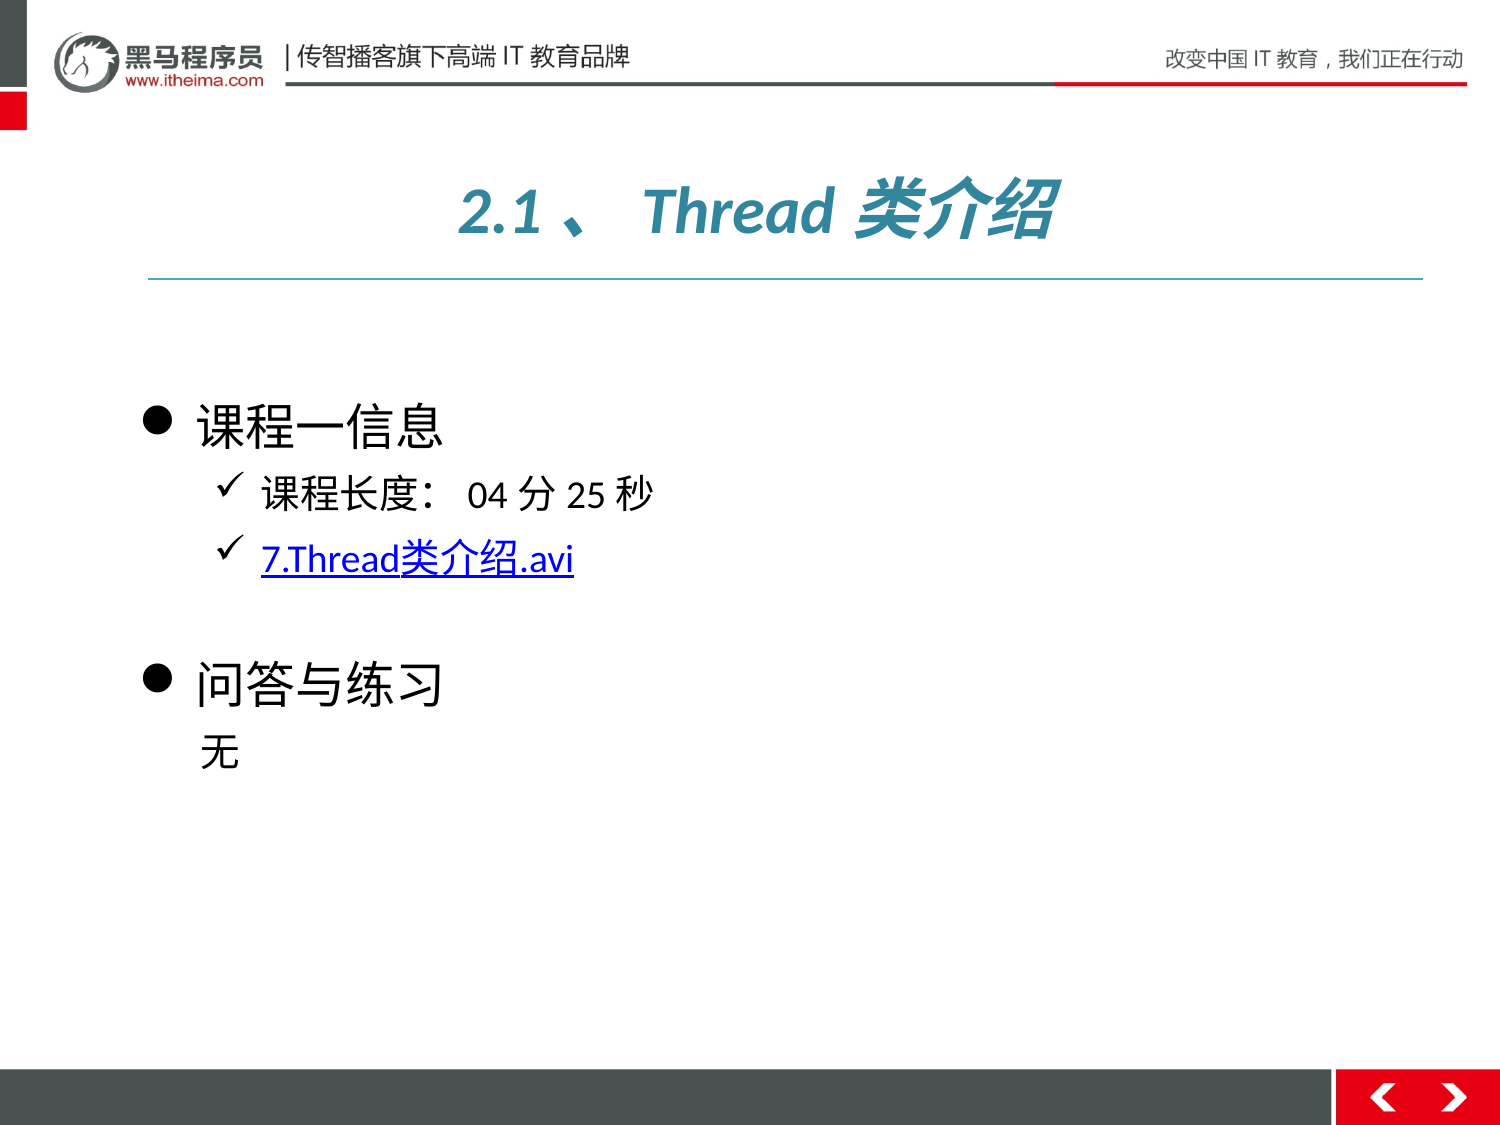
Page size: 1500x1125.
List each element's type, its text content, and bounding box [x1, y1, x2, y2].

text_box 课程一信息 课程长度：04分25秒 7.Thread类介绍.avi 问答与练习 无 [123, 315, 1387, 1024]
text_box 2.1、Thread类介绍 [123, 79, 1387, 315]
picture [0, 0, 1500, 1125]
